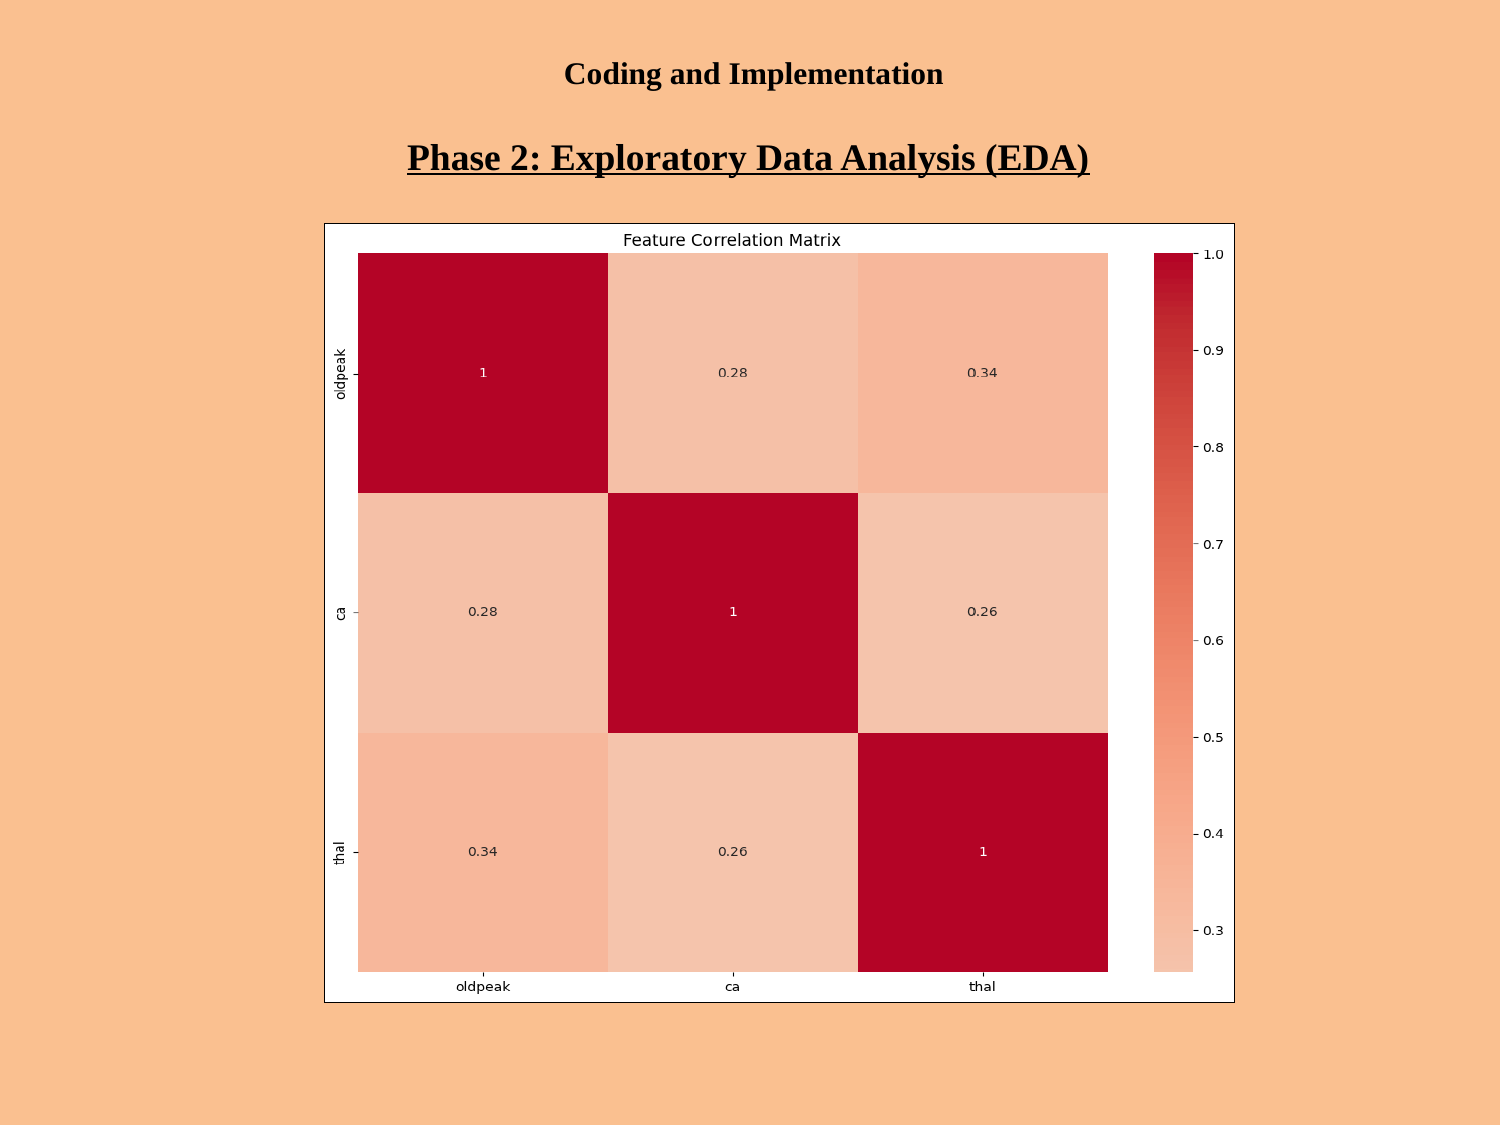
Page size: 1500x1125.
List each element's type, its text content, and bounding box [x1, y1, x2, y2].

list Phase 2: Exploratory Data Analysis (EDA) [253, 125, 1243, 1102]
title Coding and Implementation [75, 45, 1425, 161]
picture [324, 223, 1236, 1004]
